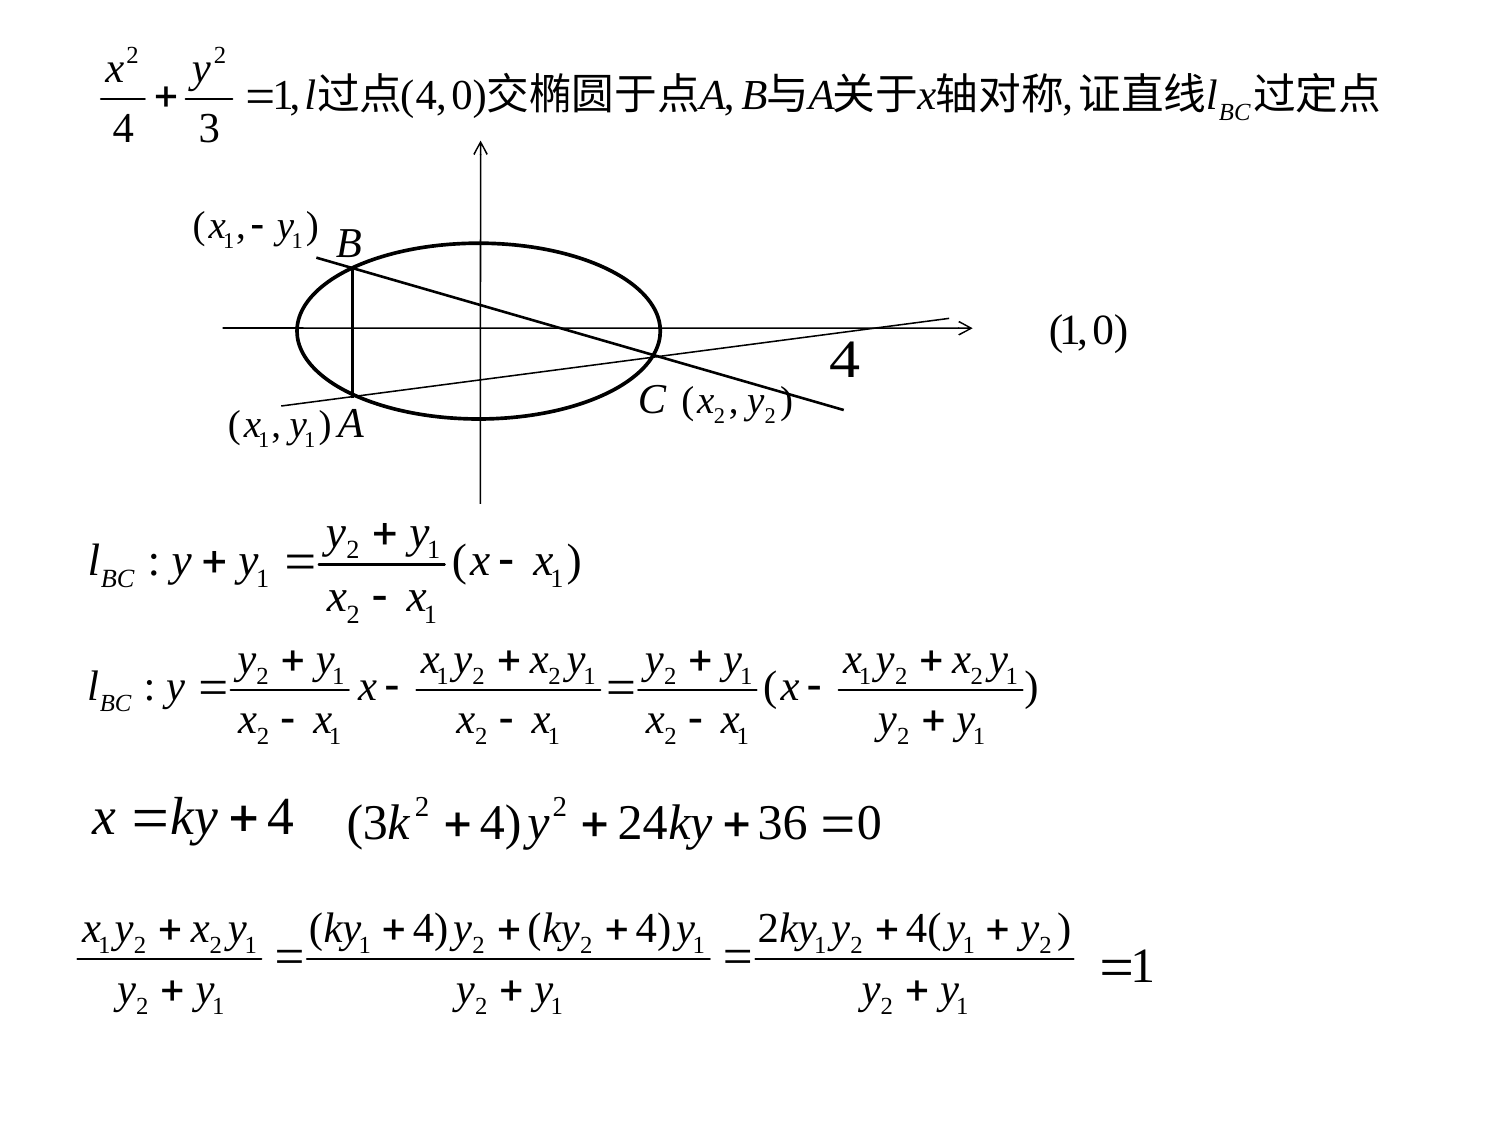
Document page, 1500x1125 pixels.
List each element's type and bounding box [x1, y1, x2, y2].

text_box [81, 632, 596, 755]
text_box [597, 632, 1047, 755]
text_box [675, 374, 800, 434]
text_box [187, 198, 328, 258]
text_box [93, 34, 1385, 153]
text_box [1089, 937, 1161, 992]
text_box [222, 398, 340, 457]
text_box [1042, 304, 1137, 363]
text_box [81, 503, 591, 632]
text_box [339, 784, 891, 861]
text_box [81, 784, 305, 857]
text_box [70, 902, 1083, 1024]
text_box [222, 140, 973, 505]
